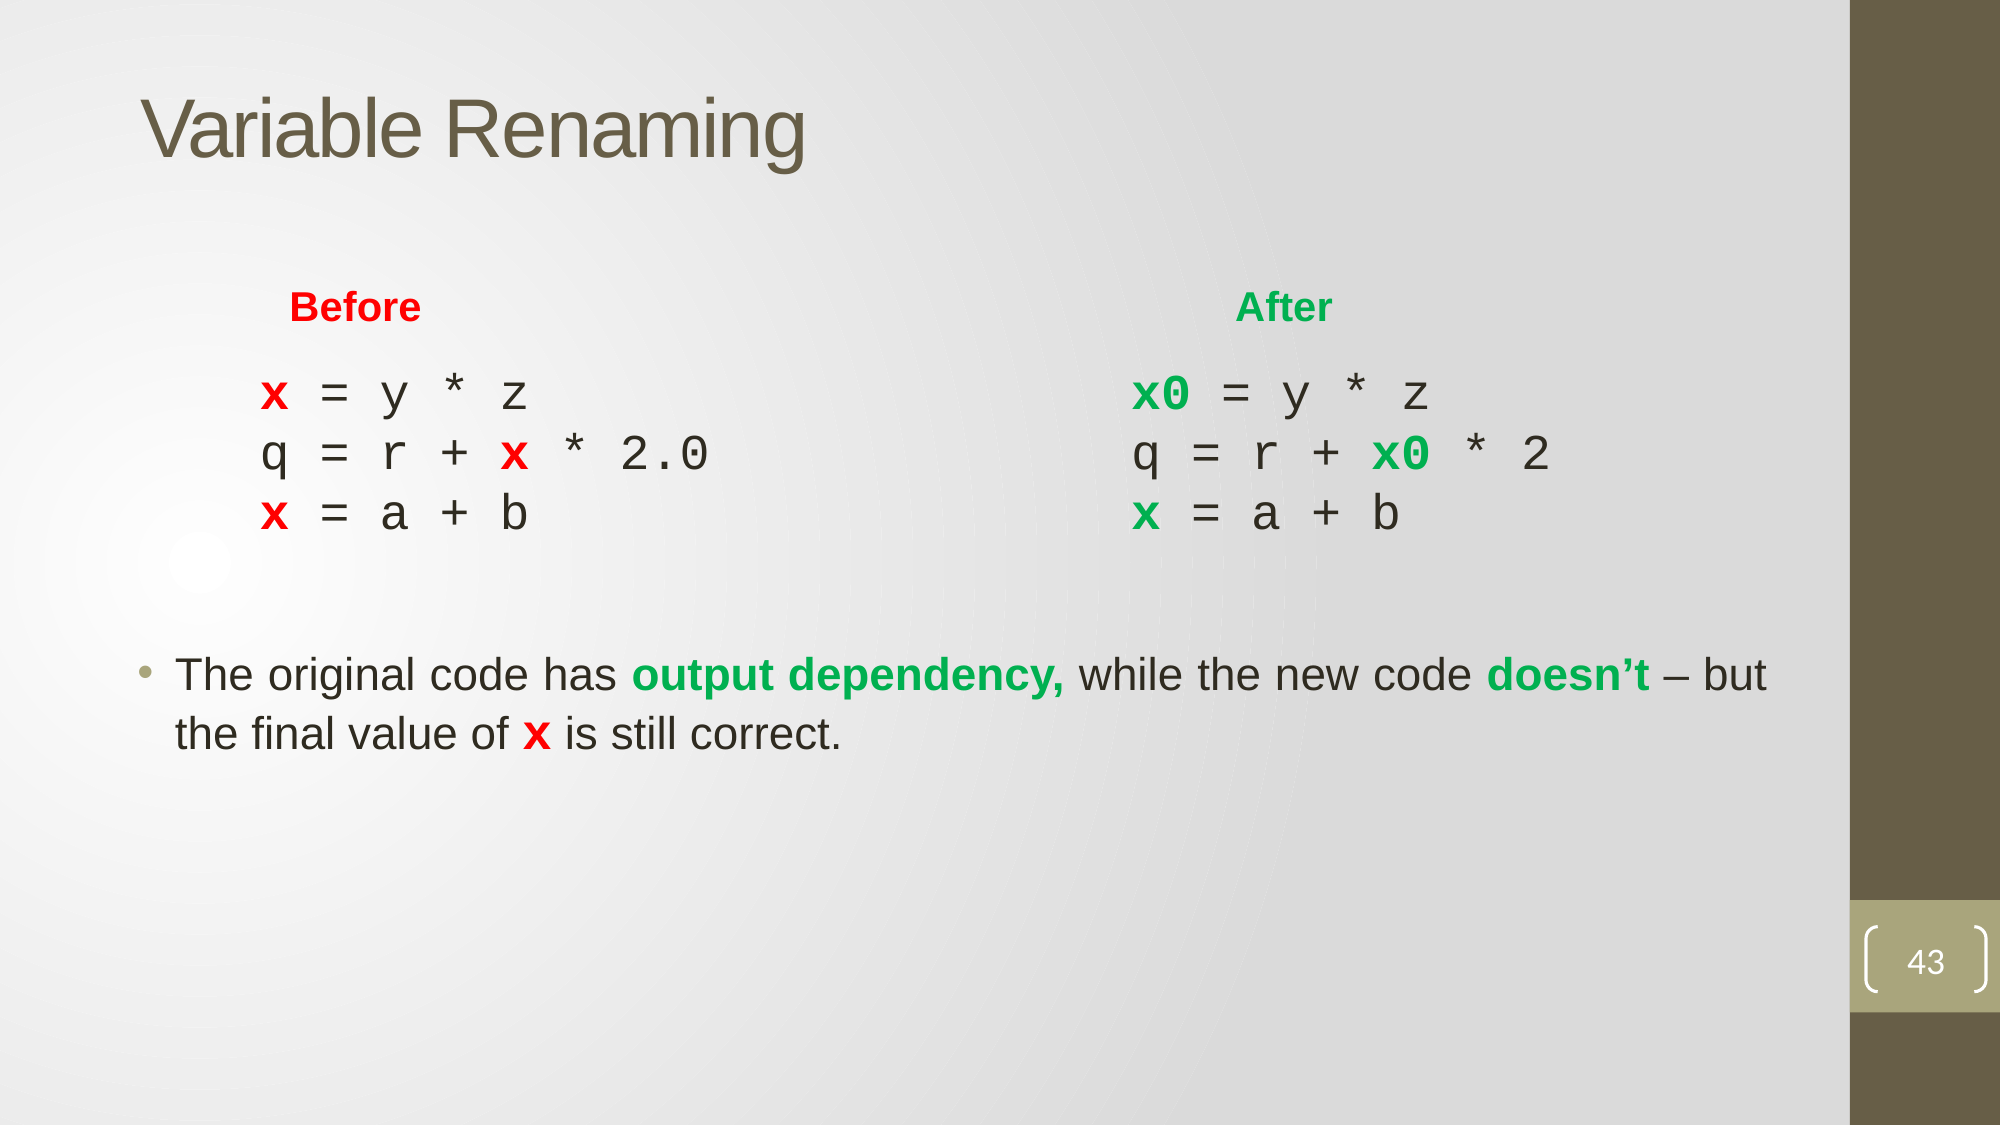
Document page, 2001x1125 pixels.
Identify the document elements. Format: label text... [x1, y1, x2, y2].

text_box Before [225, 272, 487, 337]
slide_number 43 [1864, 925, 1988, 994]
text_box x0 = y * z q = r + x0 * 2 x = a + b [1048, 351, 1736, 547]
text_box After [1153, 272, 1415, 337]
title Variable Renaming [125, 90, 1762, 158]
text_box The original code has output dependency, while the new code doesn’t – but the final value of x is still correct. [103, 636, 1782, 1034]
text_box x = y * z q = r + x * 2.0 x = a + b [177, 351, 864, 547]
